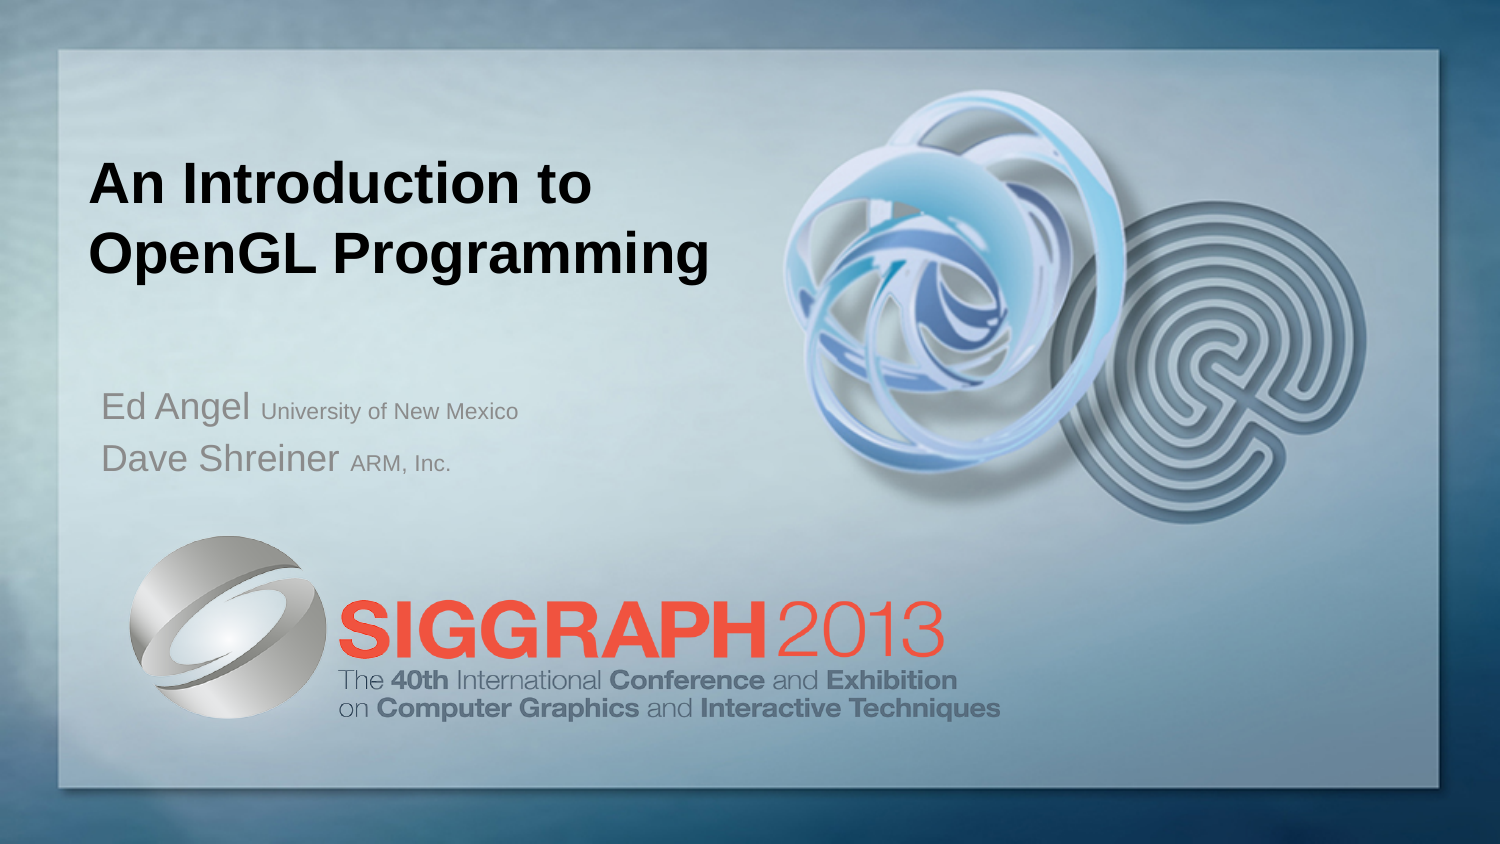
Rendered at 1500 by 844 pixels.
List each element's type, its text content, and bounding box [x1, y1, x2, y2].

picture [0, 0, 1500, 844]
title An Introduction to OpenGL Programming [75, 84, 738, 347]
subtitle Ed Angel University of New Mexico Dave Shreiner ARM, Inc. [87, 375, 625, 451]
